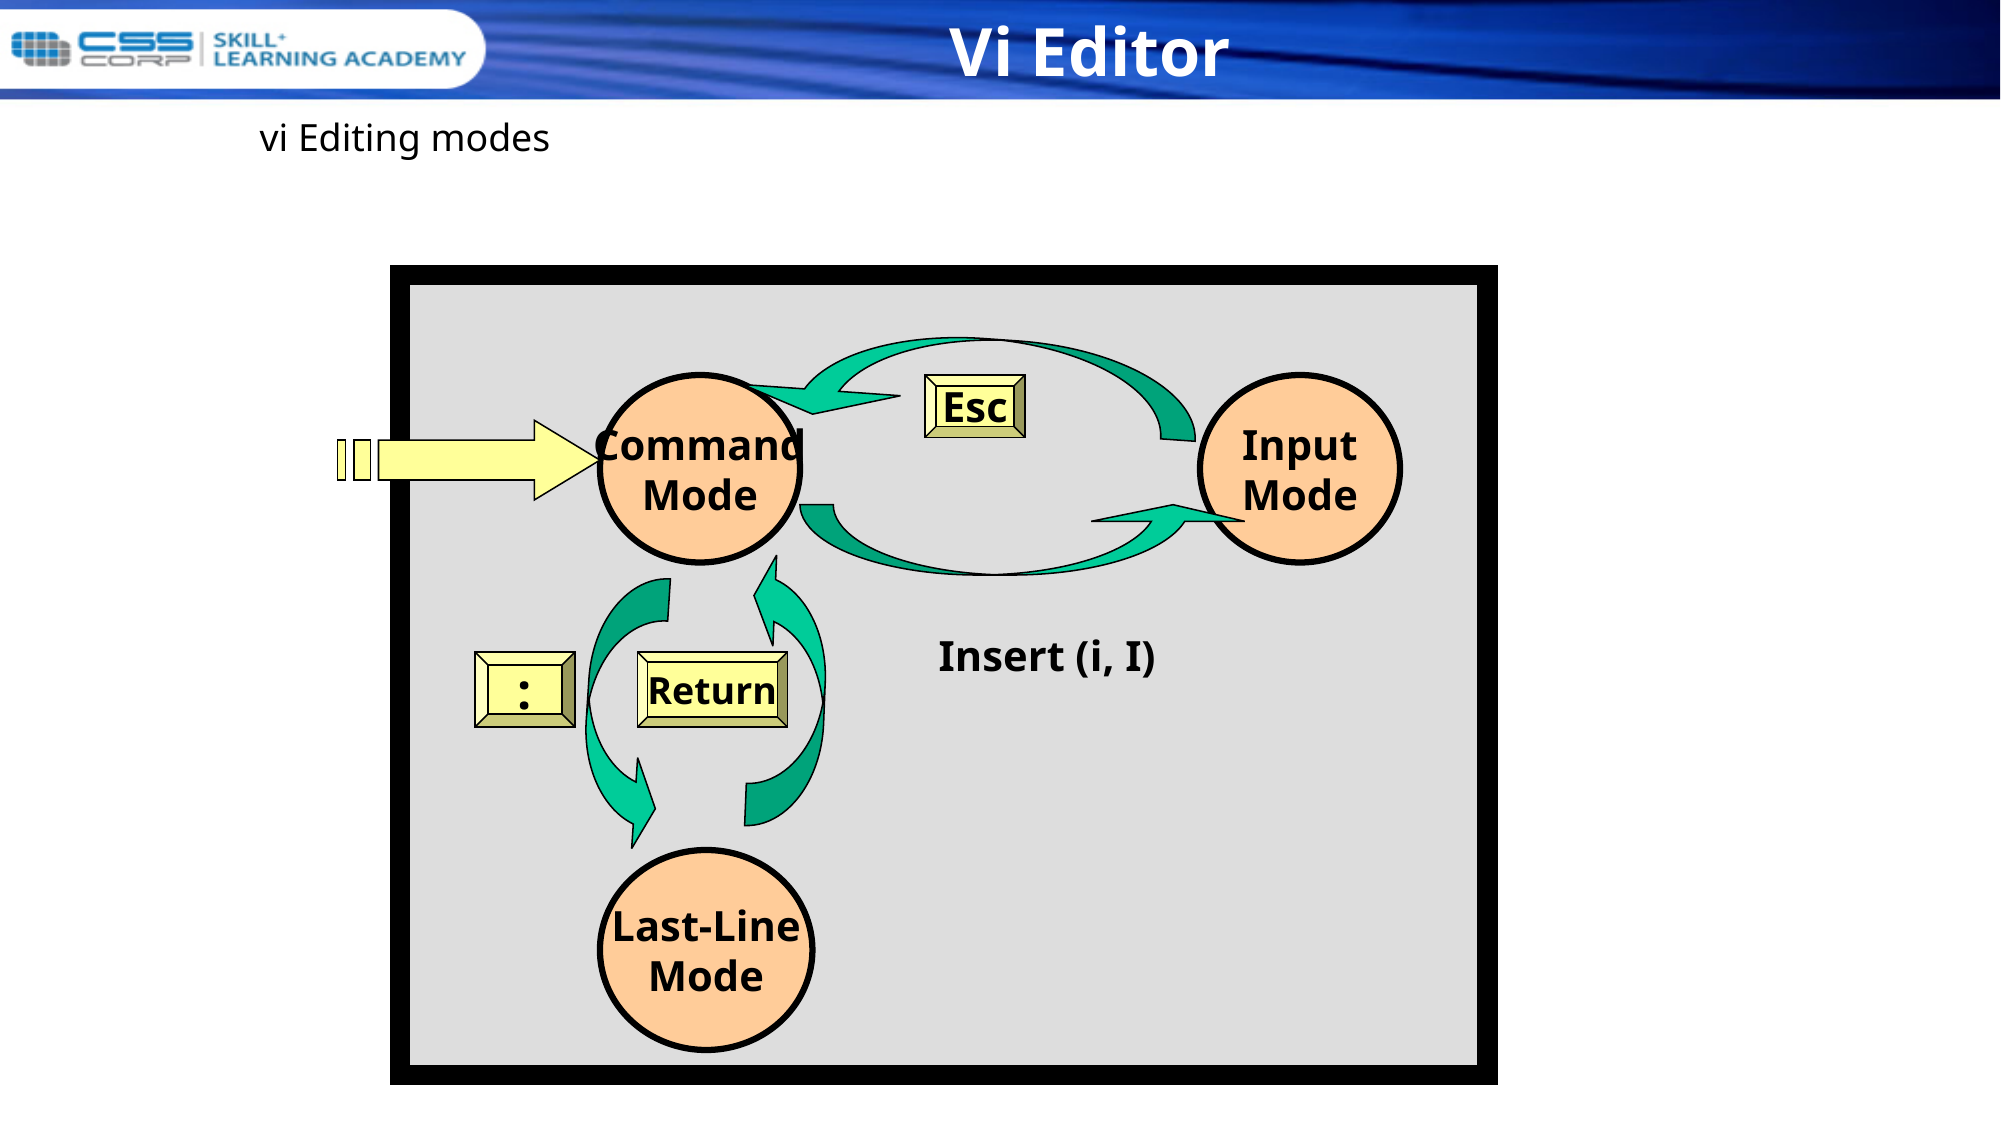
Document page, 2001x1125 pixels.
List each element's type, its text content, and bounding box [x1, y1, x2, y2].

text_box [337, 440, 346, 480]
picture [0, 0, 2001, 1125]
text_box [799, 504, 1245, 576]
text_box Input Mode [1200, 375, 1401, 563]
text_box [585, 578, 671, 849]
text_box [744, 555, 826, 826]
text_box Command Mode [600, 375, 801, 563]
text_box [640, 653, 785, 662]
text_box Esc [924, 374, 1025, 438]
text_box Last-Line Mode [599, 849, 813, 1051]
text_box [399, 275, 1488, 1075]
text_box [353, 440, 371, 480]
text_box Disks and Filesystems [477, 653, 572, 665]
text_box [742, 337, 1196, 442]
text_box Return [637, 652, 788, 728]
text_box vi Editing modes [244, 106, 566, 167]
text_box Disks and Filesystems [927, 375, 1023, 385]
title Vi Editor [934, 24, 1285, 75]
text_box Insert (i, I) [923, 622, 1171, 688]
text_box [378, 420, 601, 500]
text_box : [474, 652, 575, 728]
